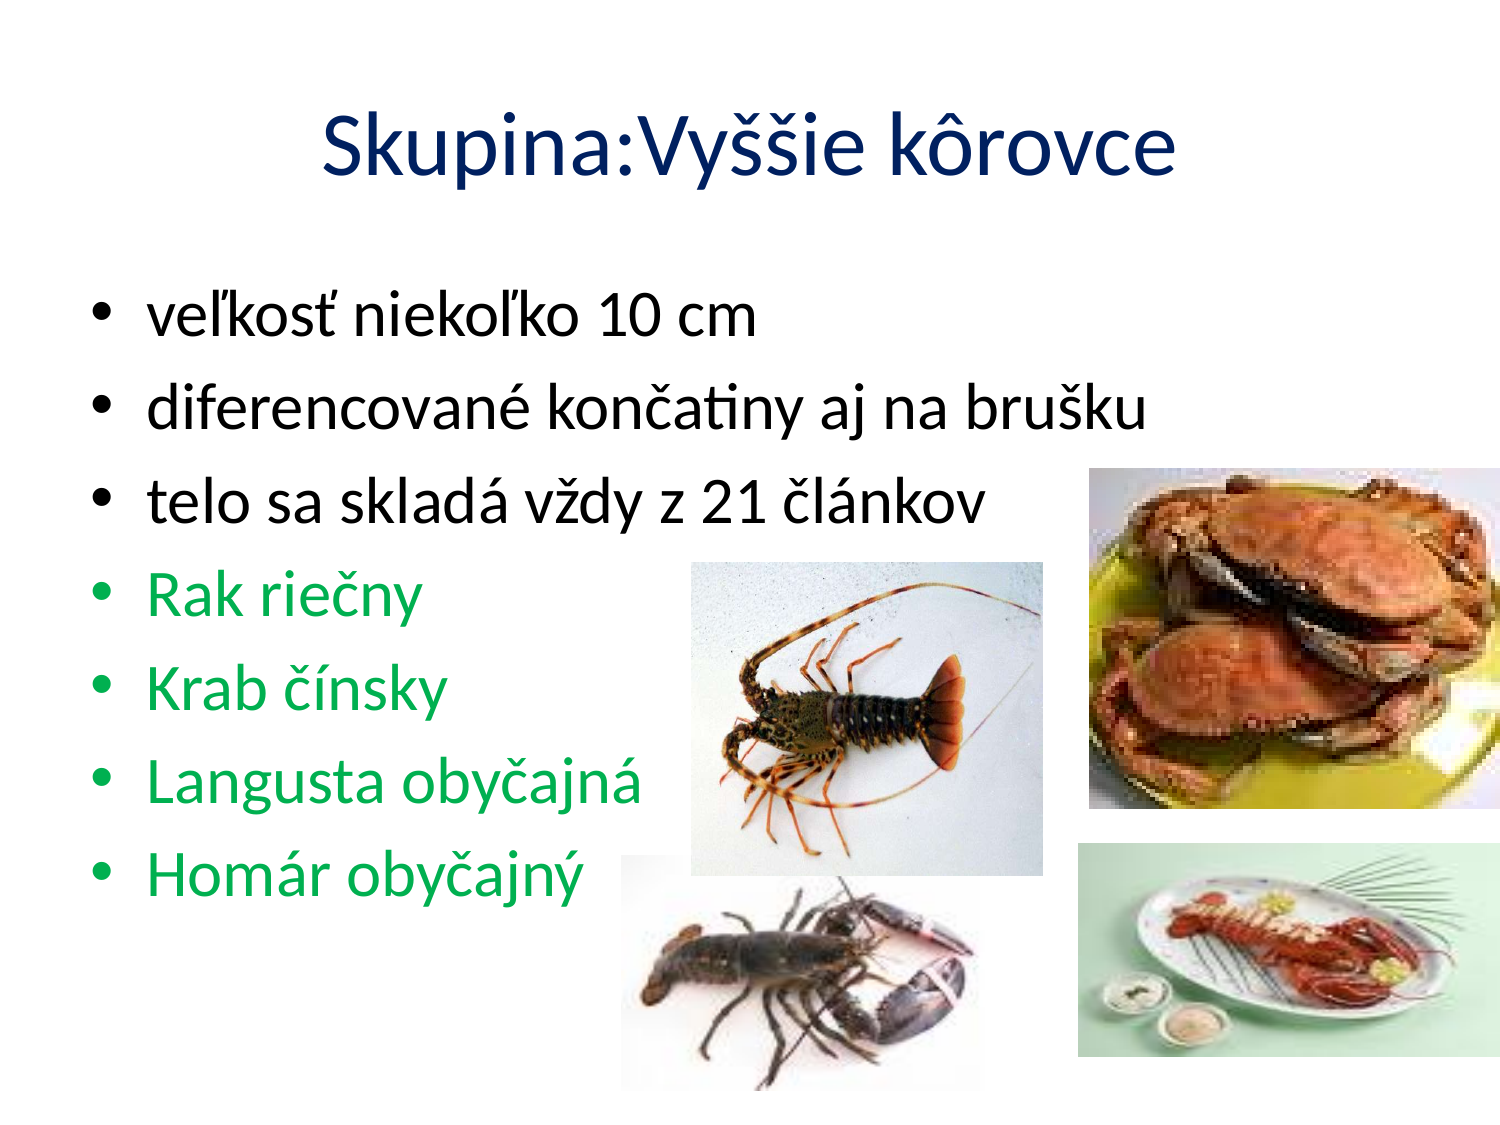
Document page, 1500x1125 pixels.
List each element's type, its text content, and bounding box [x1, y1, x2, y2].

picture [1077, 843, 1500, 1057]
picture [1089, 468, 1500, 809]
picture [620, 562, 1044, 1091]
list veľkosť niekoľko 10 cm diferencované končatiny aj na brušku telo sa skladá vždy z 21 článkov Rak riečny Krab čínsky Langusta obyčajná Homár obyčajný [75, 262, 1425, 1005]
title Skupina:Vyššie kôrovce [75, 45, 1425, 233]
